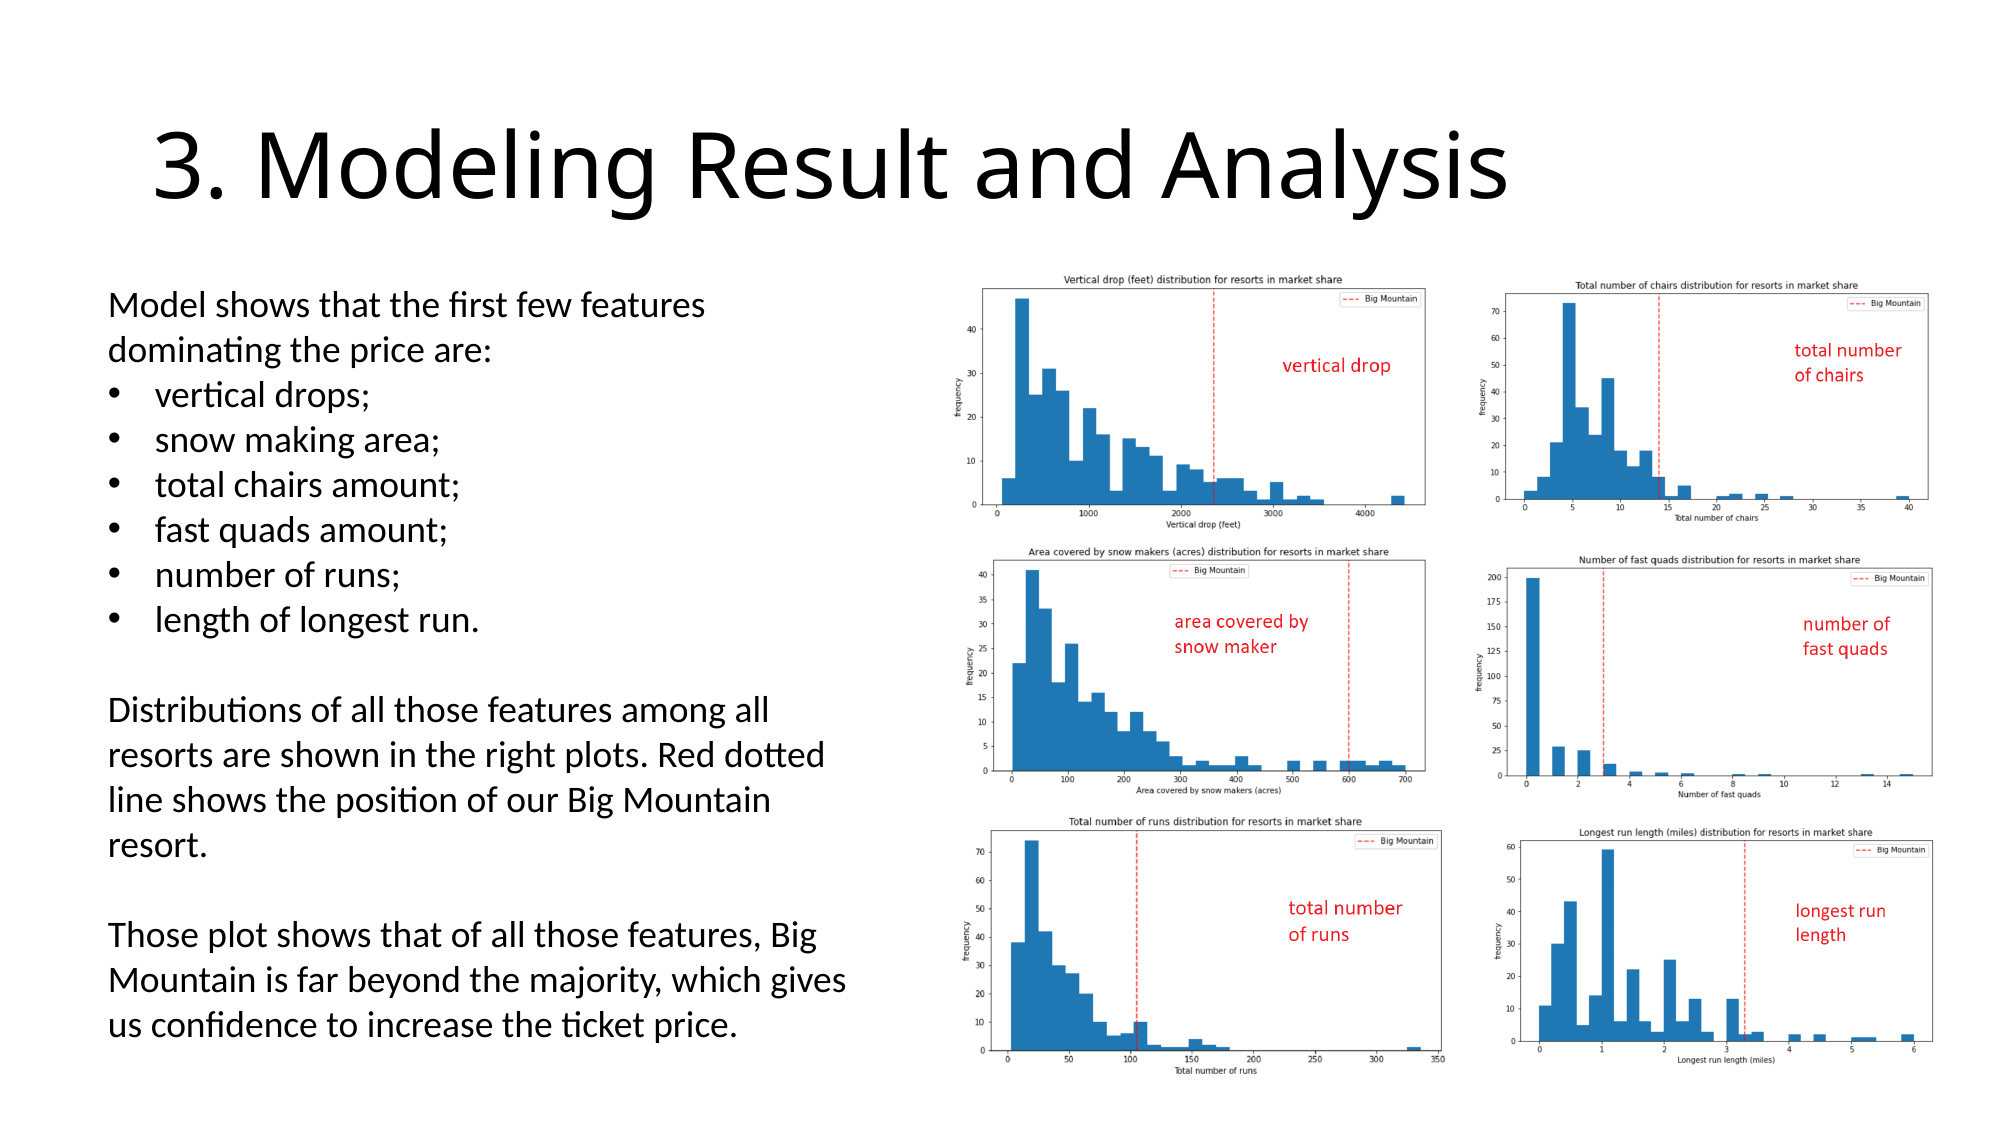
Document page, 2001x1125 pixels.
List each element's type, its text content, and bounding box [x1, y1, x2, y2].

title 3. Modeling Result and Analysis [137, 59, 1863, 278]
picture [952, 531, 1458, 1077]
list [952, 270, 1433, 536]
text_box Model shows that the first few features dominating the price are: vertical drops; snow making area; total chairs amount; fast quads amount; number of runs; length of longest run. Distributions of all those features among all resorts are shown in the right plots. Red dotted line shows the position of our Big Mountain resort. Those plot shows that of all those features, Big Mountain is far beyond the majority, which gives us confidence to increase the ticket price. [93, 272, 894, 1098]
picture [1473, 268, 1946, 530]
picture [1464, 542, 1942, 800]
picture [1487, 811, 1946, 1069]
